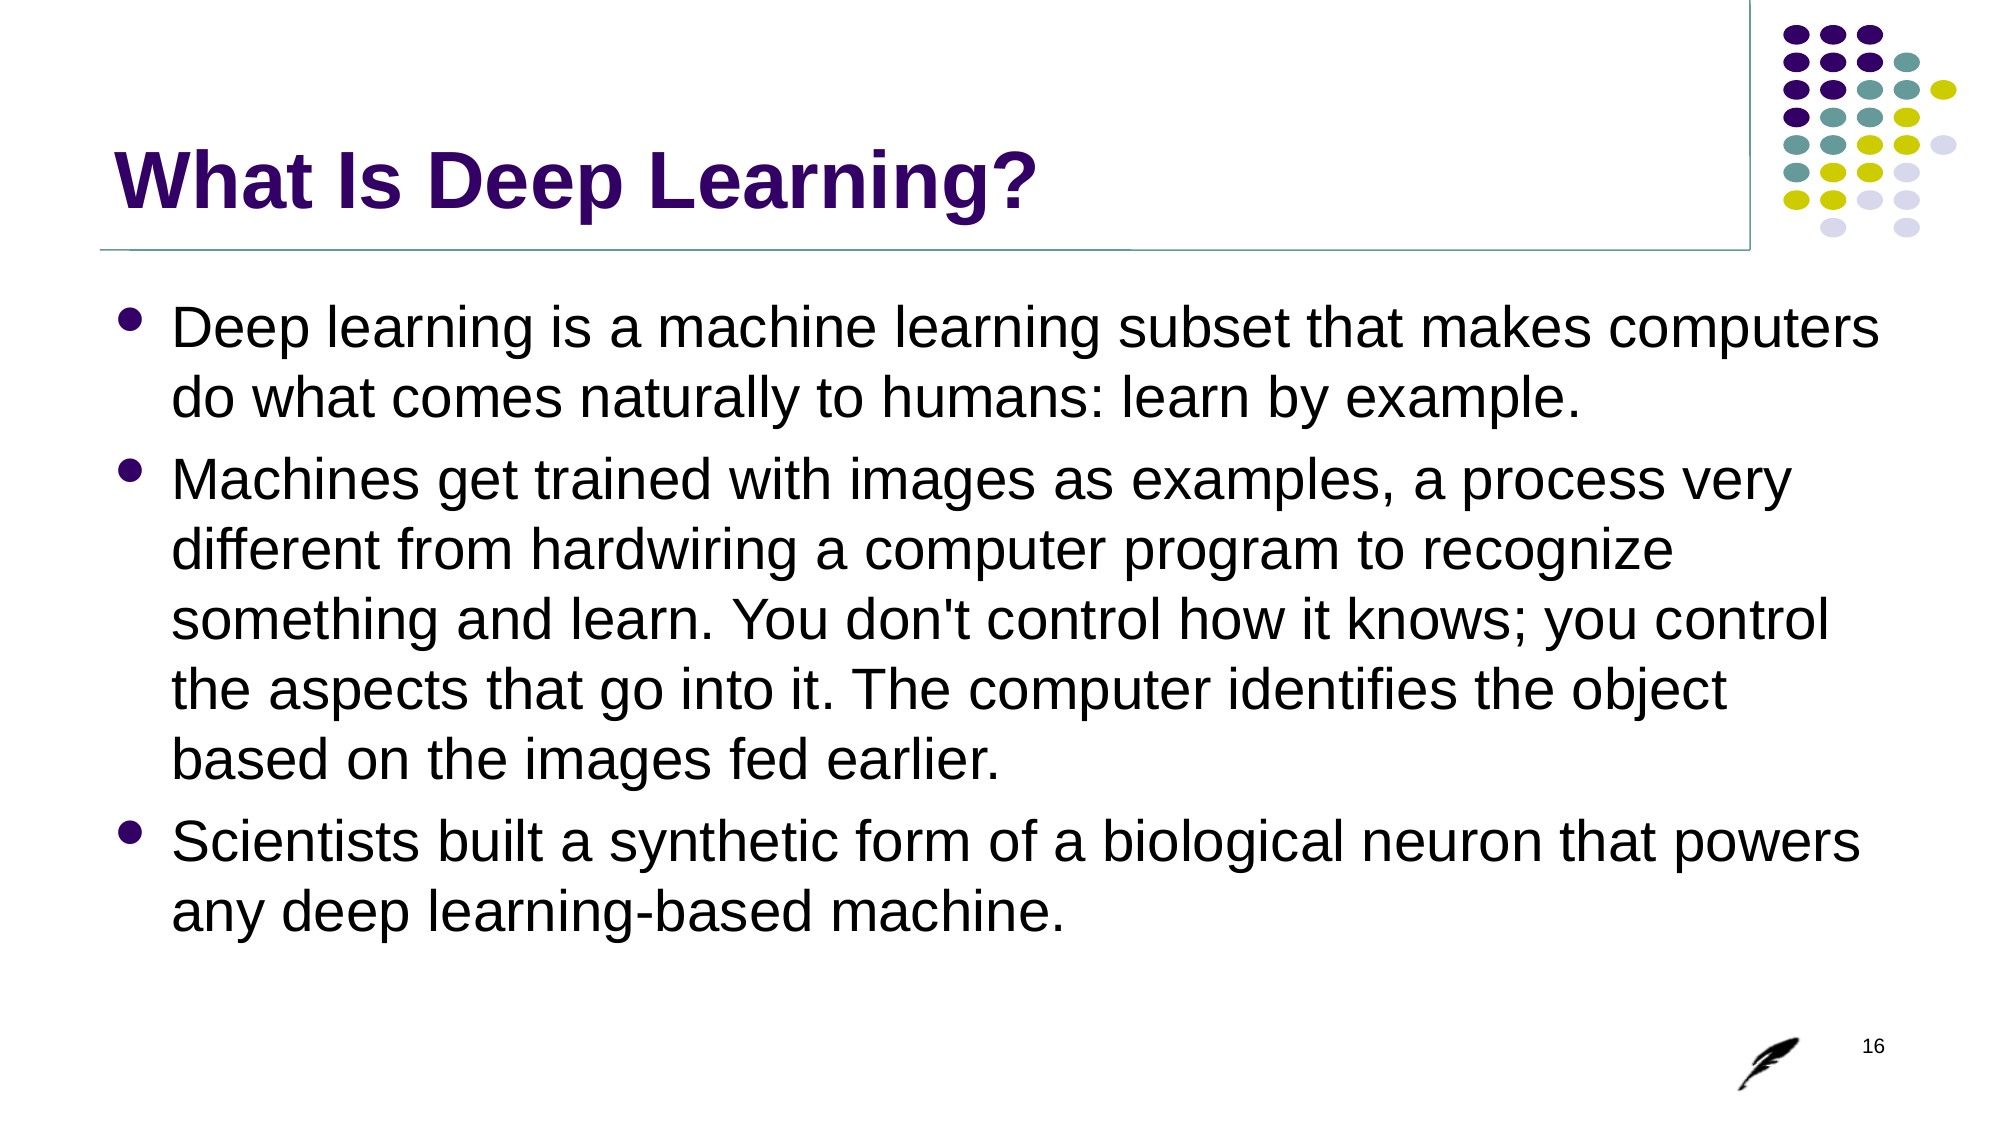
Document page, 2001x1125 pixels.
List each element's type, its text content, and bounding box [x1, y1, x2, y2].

list Deep learning is a machine learning subset that makes computers do what comes naturally to humans: learn by example. Machines get trained with images as examples, a process very different from hardwiring a computer program to recognize something and learn. You don't control how it knows; you control the aspects that go into it. The computer identifies the object based on the images fed earlier. Scientists built a synthetic form of a biological neuron that powers any deep learning-based machine. [99, 282, 1900, 1006]
slide_number 16 [1433, 1025, 1900, 1100]
title What Is Deep Learning? [99, 20, 1750, 233]
